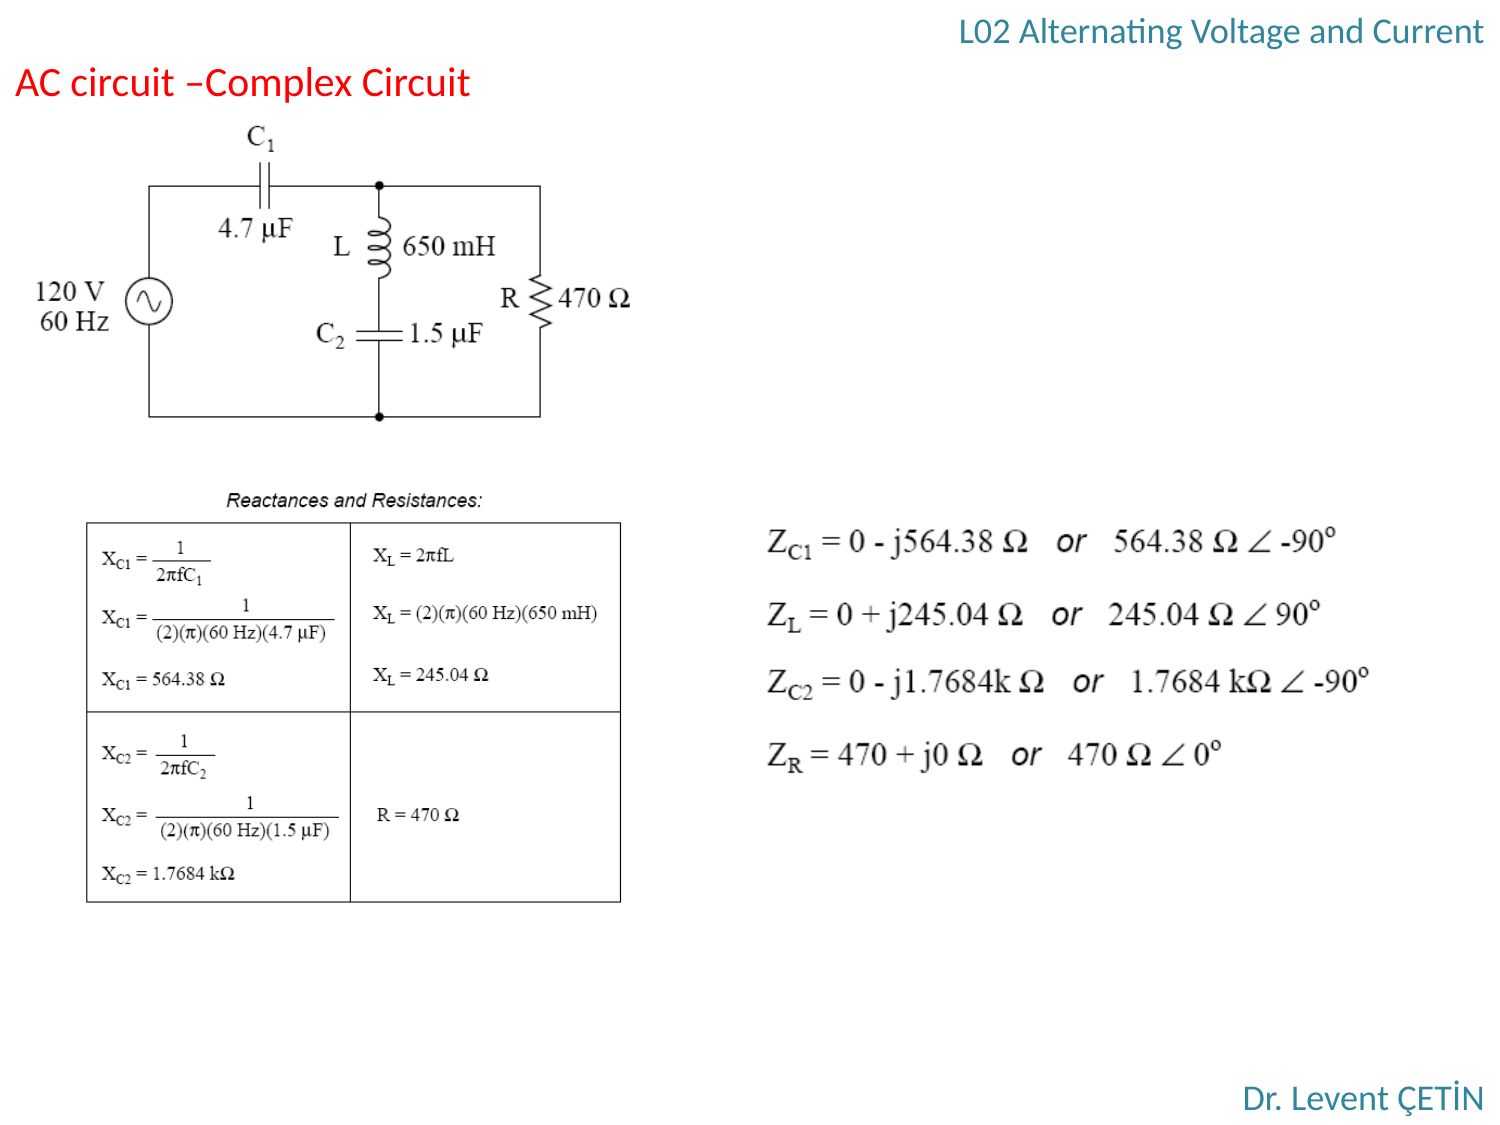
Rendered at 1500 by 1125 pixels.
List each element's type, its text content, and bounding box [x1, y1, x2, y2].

picture [749, 515, 1377, 798]
picture [70, 491, 634, 920]
picture [34, 116, 639, 441]
text_box AC circuit –Complex Circuit [0, 46, 1500, 106]
text_box Dr. Levent ÇETİN [0, 1066, 1500, 1125]
text_box L02 Alternating Voltage and Current [0, 0, 1500, 46]
